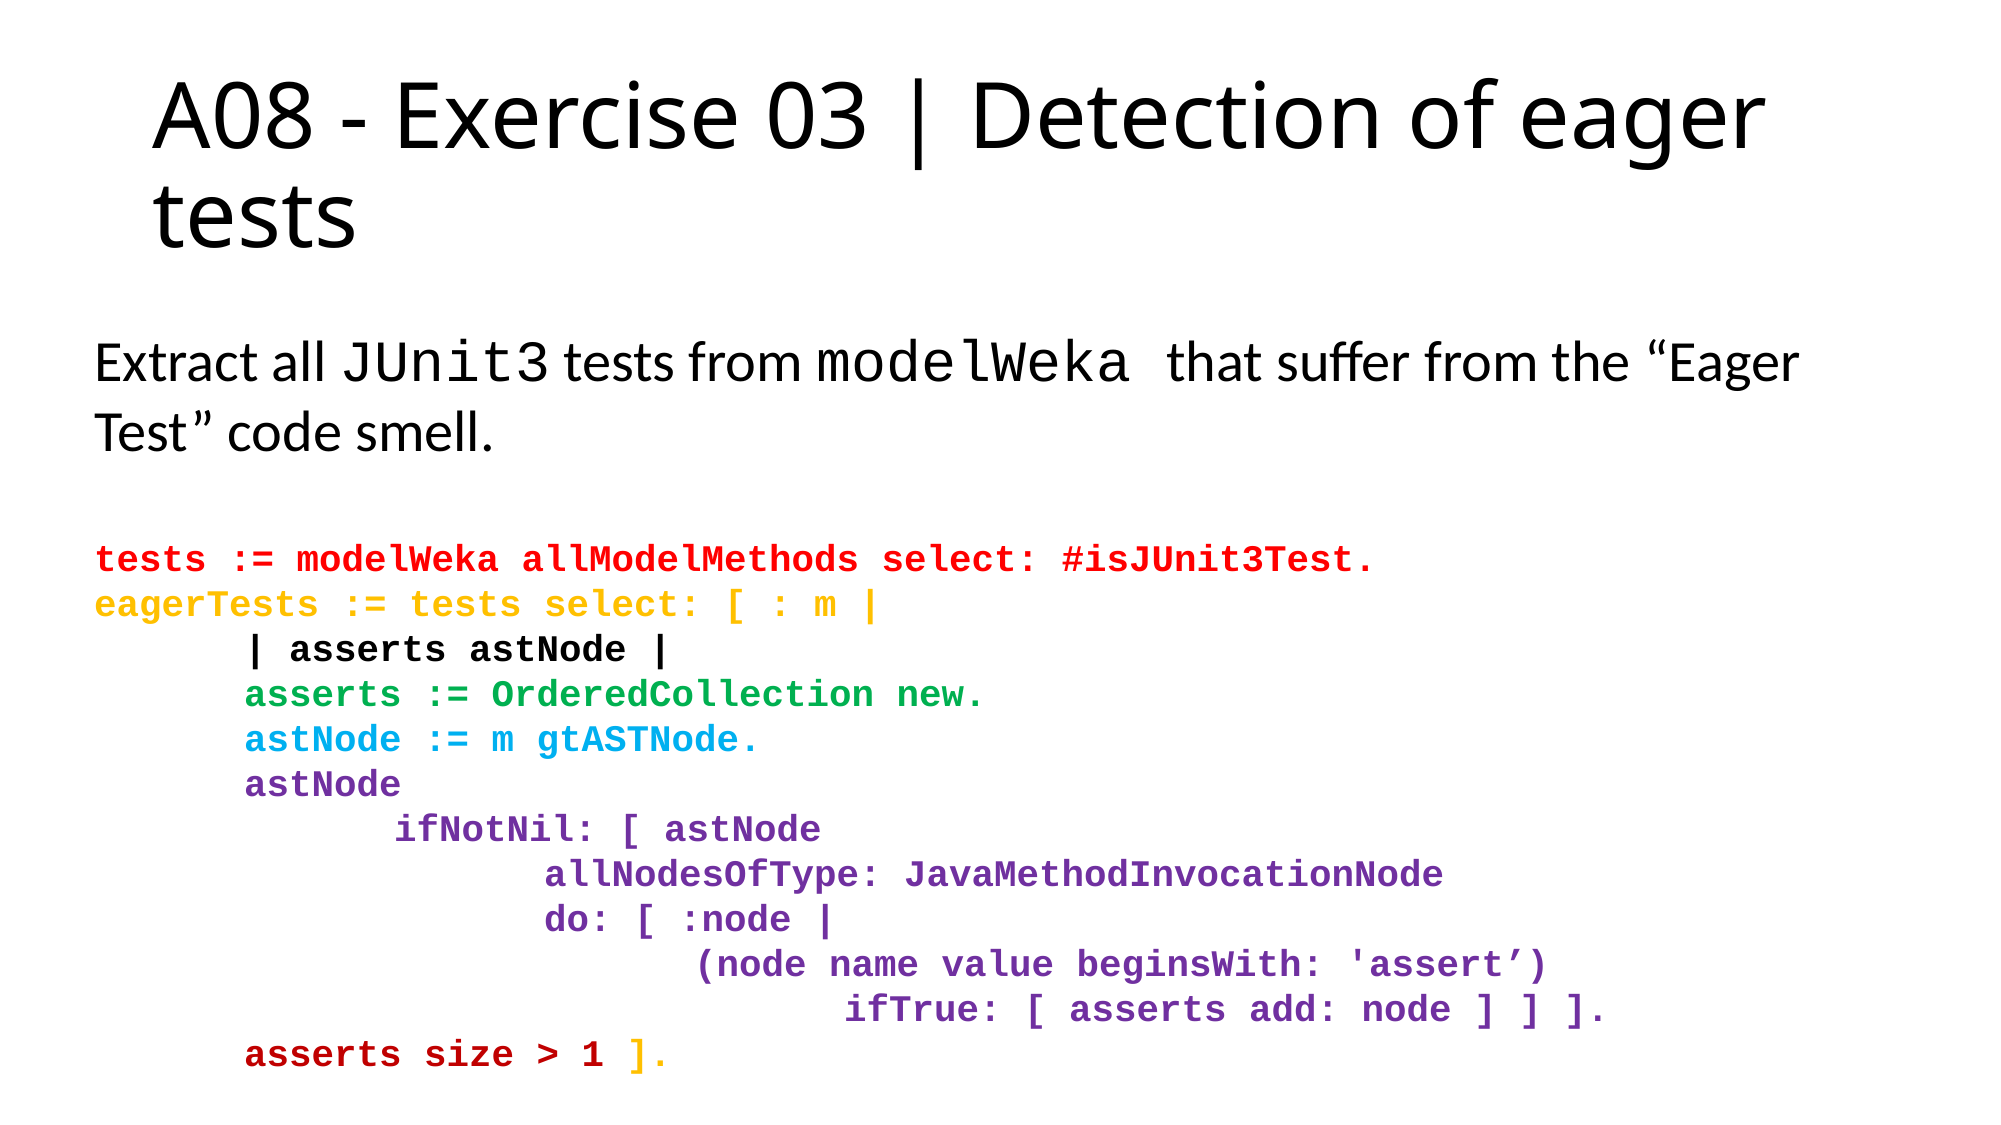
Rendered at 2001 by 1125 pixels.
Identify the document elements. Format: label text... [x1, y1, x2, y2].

title A08 - Exercise 03 | Detection of eager tests [137, 59, 1979, 278]
text_box Extract all JUnit3 tests from modelWeka that suffer from the “Eager Test” code smell. tests := modelWeka allModelMethods select: #isJUnit3Test. eagerTests := tests select: [ : m | | asserts astNode | asserts := OrderedCollection new. astNode := m gtASTNode. astNode ifNotNil: [ astNode allNodesOfType: JavaMethodInvocationNode do: [ :node | (node name value beginsWith: 'assert’) ifTrue: [ asserts add: node ] ] ]. asserts size > 1 ]. [79, 316, 1921, 1081]
